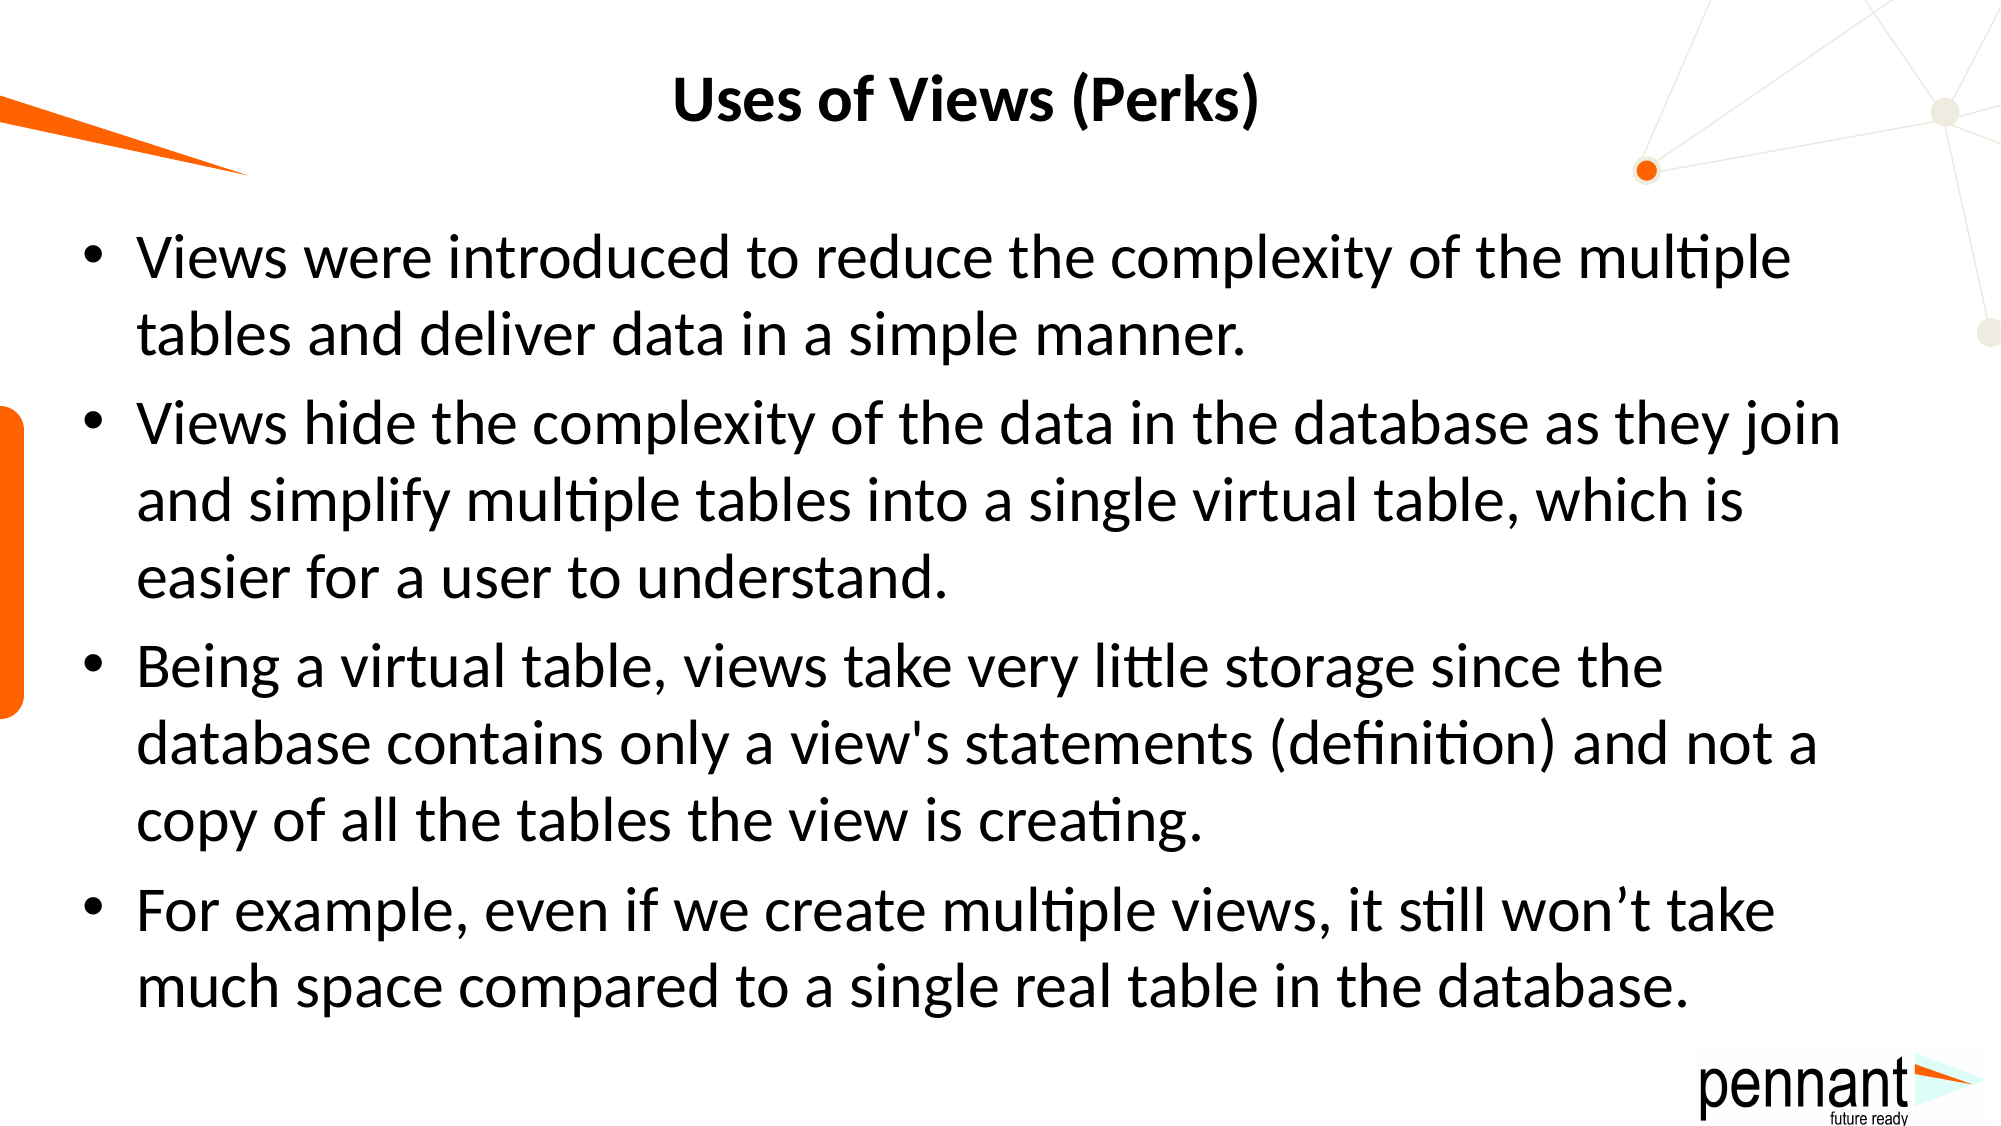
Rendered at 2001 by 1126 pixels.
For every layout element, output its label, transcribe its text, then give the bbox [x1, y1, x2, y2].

list Views were introduced to reduce the complexity of the multiple tables and deliver data in a simple manner. Views hide the complexity of the data in the database as they join and simplify multiple tables into a single virtual table, which is easier for a user to understand. Being a virtual table, views take very little storage since the database contains only a view's statements (definition) and not a copy of all the tables the view is creating. For example, even if we create multiple views, it still won’t take much space compared to a single real table in the database. [67, 207, 1898, 1036]
picture [1697, 1045, 1986, 1126]
title Uses of Views (Perks) [67, 45, 1868, 146]
